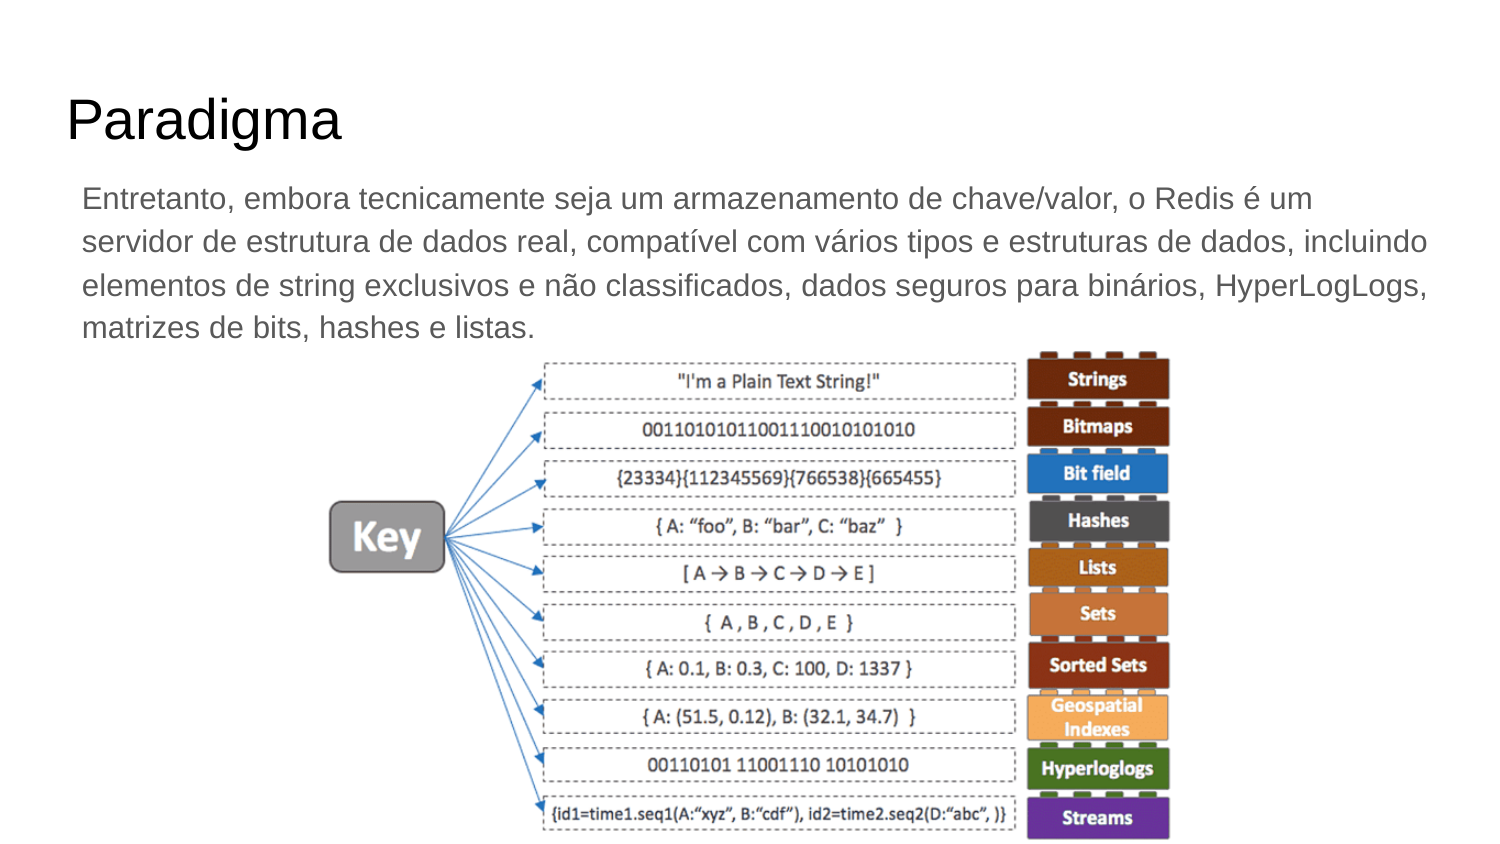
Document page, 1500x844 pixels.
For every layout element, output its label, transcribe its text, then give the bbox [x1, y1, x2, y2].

picture [324, 349, 1176, 844]
title Paradigma [51, 72, 1449, 167]
text_box Entretanto, embora tecnicamente seja um armazenamento de chave/valor, o Redis é um servidor de estrutura de dados real, compatível com vários tipos e estruturas de dados, incluindo elementos de string exclusivos e não classificados, dados seguros para binários, HyperLogLogs, matrizes de bits, hashes e listas. [66, 158, 1449, 365]
